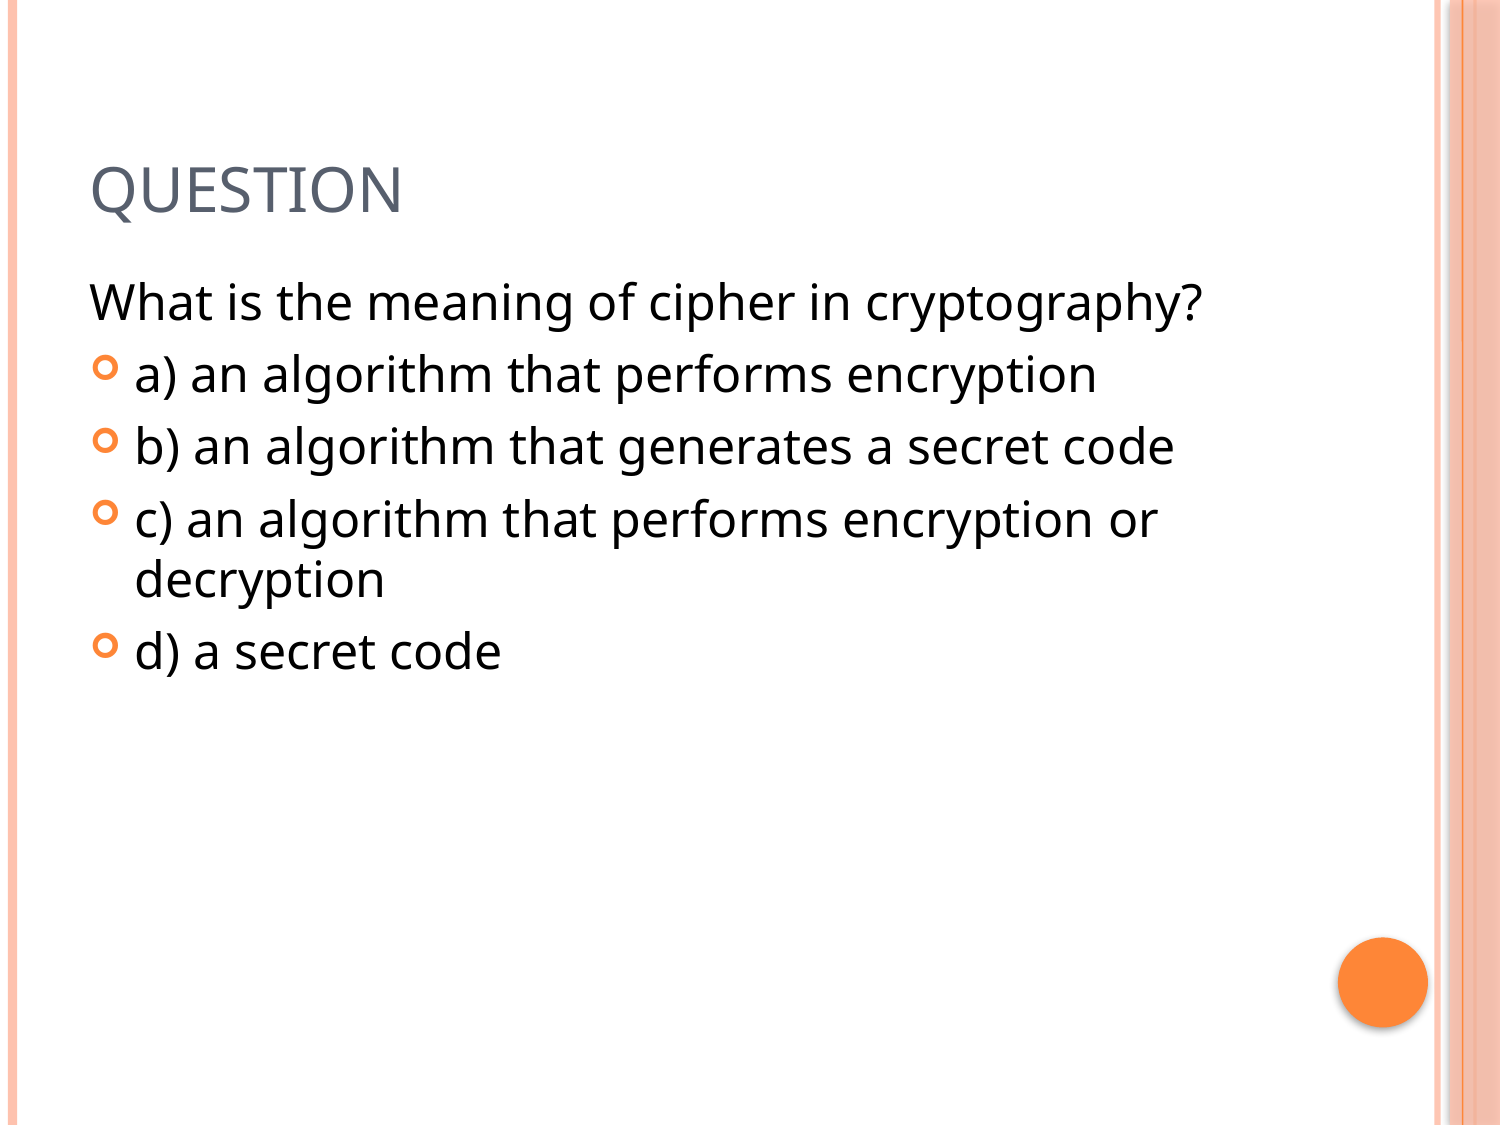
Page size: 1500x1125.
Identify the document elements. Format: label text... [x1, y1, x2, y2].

title Question [75, 45, 1300, 233]
list What is the meaning of cipher in cryptography? a) an algorithm that performs encryption b) an algorithm that generates a secret code c) an algorithm that performs encryption or decryption d) a secret code [75, 262, 1300, 1062]
